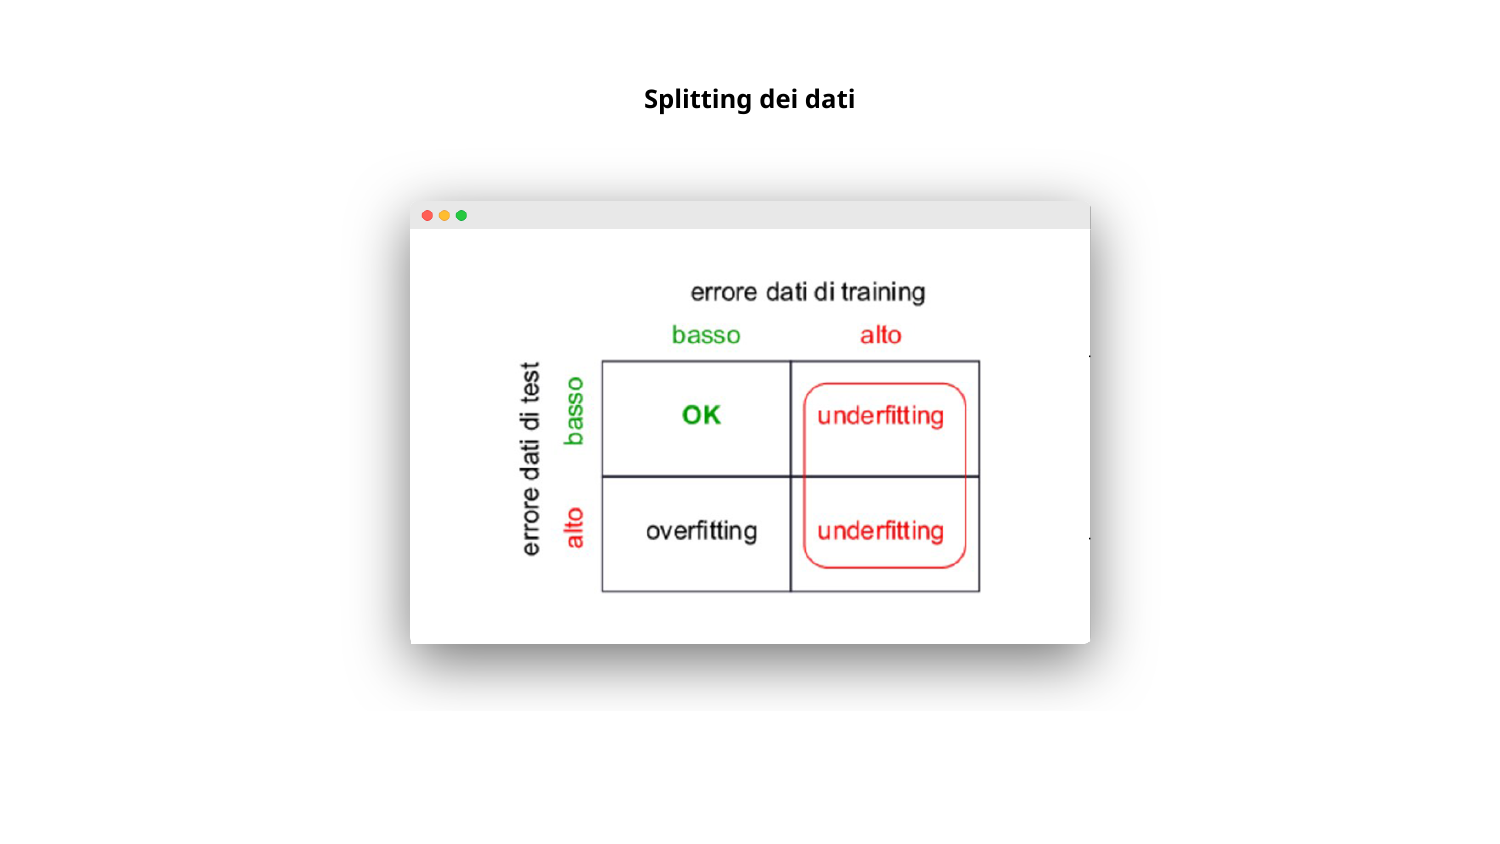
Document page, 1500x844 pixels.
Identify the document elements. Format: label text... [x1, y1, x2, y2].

picture [319, 132, 1181, 711]
title Splitting dei dati [75, 67, 1425, 129]
